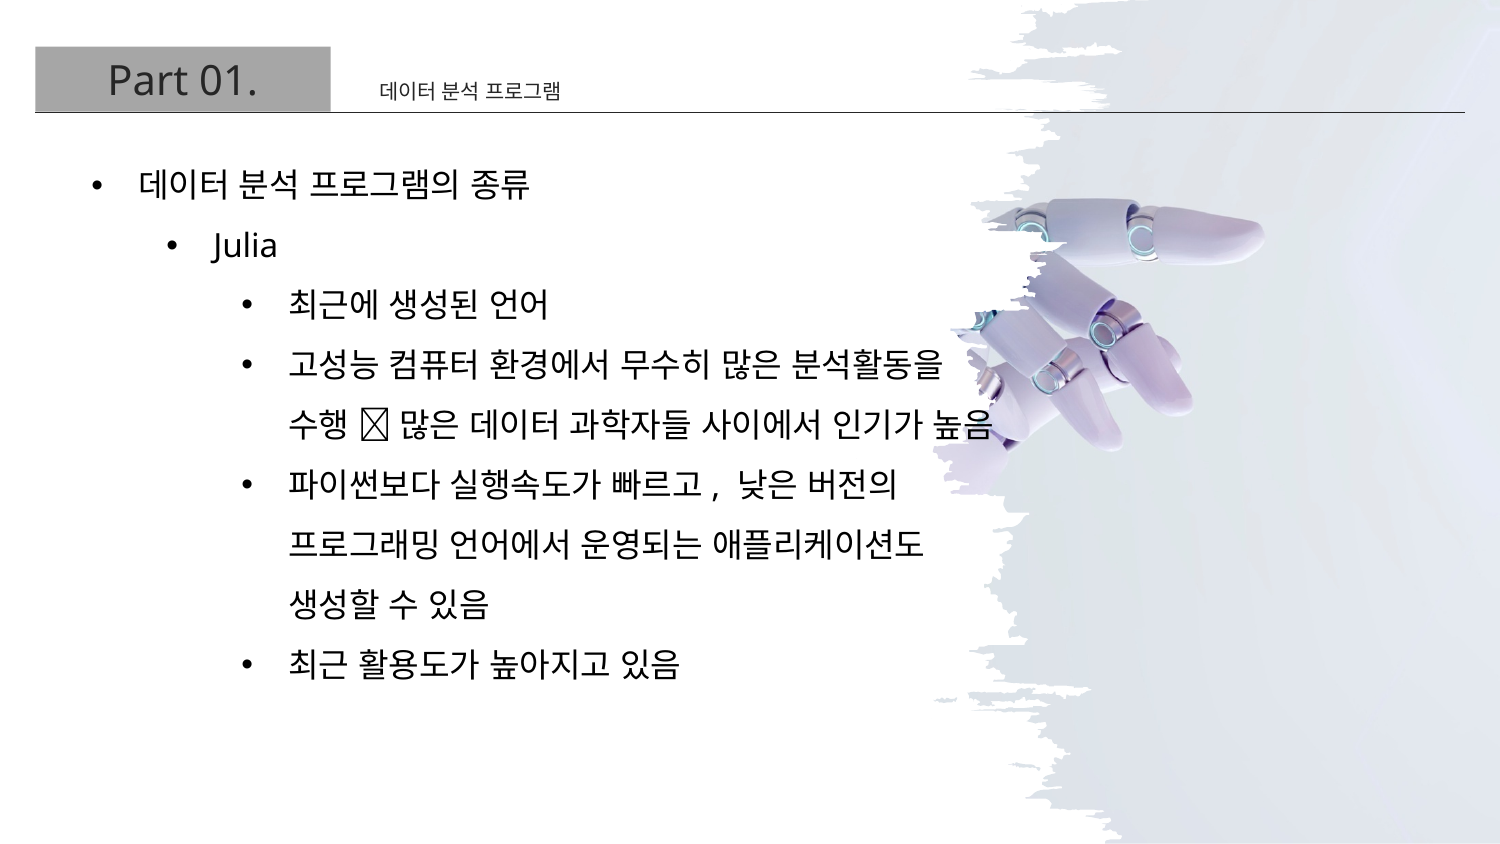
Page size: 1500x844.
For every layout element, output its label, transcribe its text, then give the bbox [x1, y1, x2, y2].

text_box Part 01. [35, 46, 331, 111]
text_box 데이터 분석 프로그램의 종류 Julia 최근에 생성된 언어 고성능 컴퓨터 환경에서 무수히 많은 분석활동을 수행  많은 데이터 과학자들 사이에서 인기가 높음 파이썬보다 실행속도가 빠르고, 낮은 버전의 프로그래밍 언어에서 운영되는 애플리케이션도 생성할 수 있음 최근 활용도가 높아지고 있음 [76, 137, 850, 692]
picture [855, 0, 1500, 844]
text_box 데이터 분석 프로그램 [316, 71, 625, 111]
